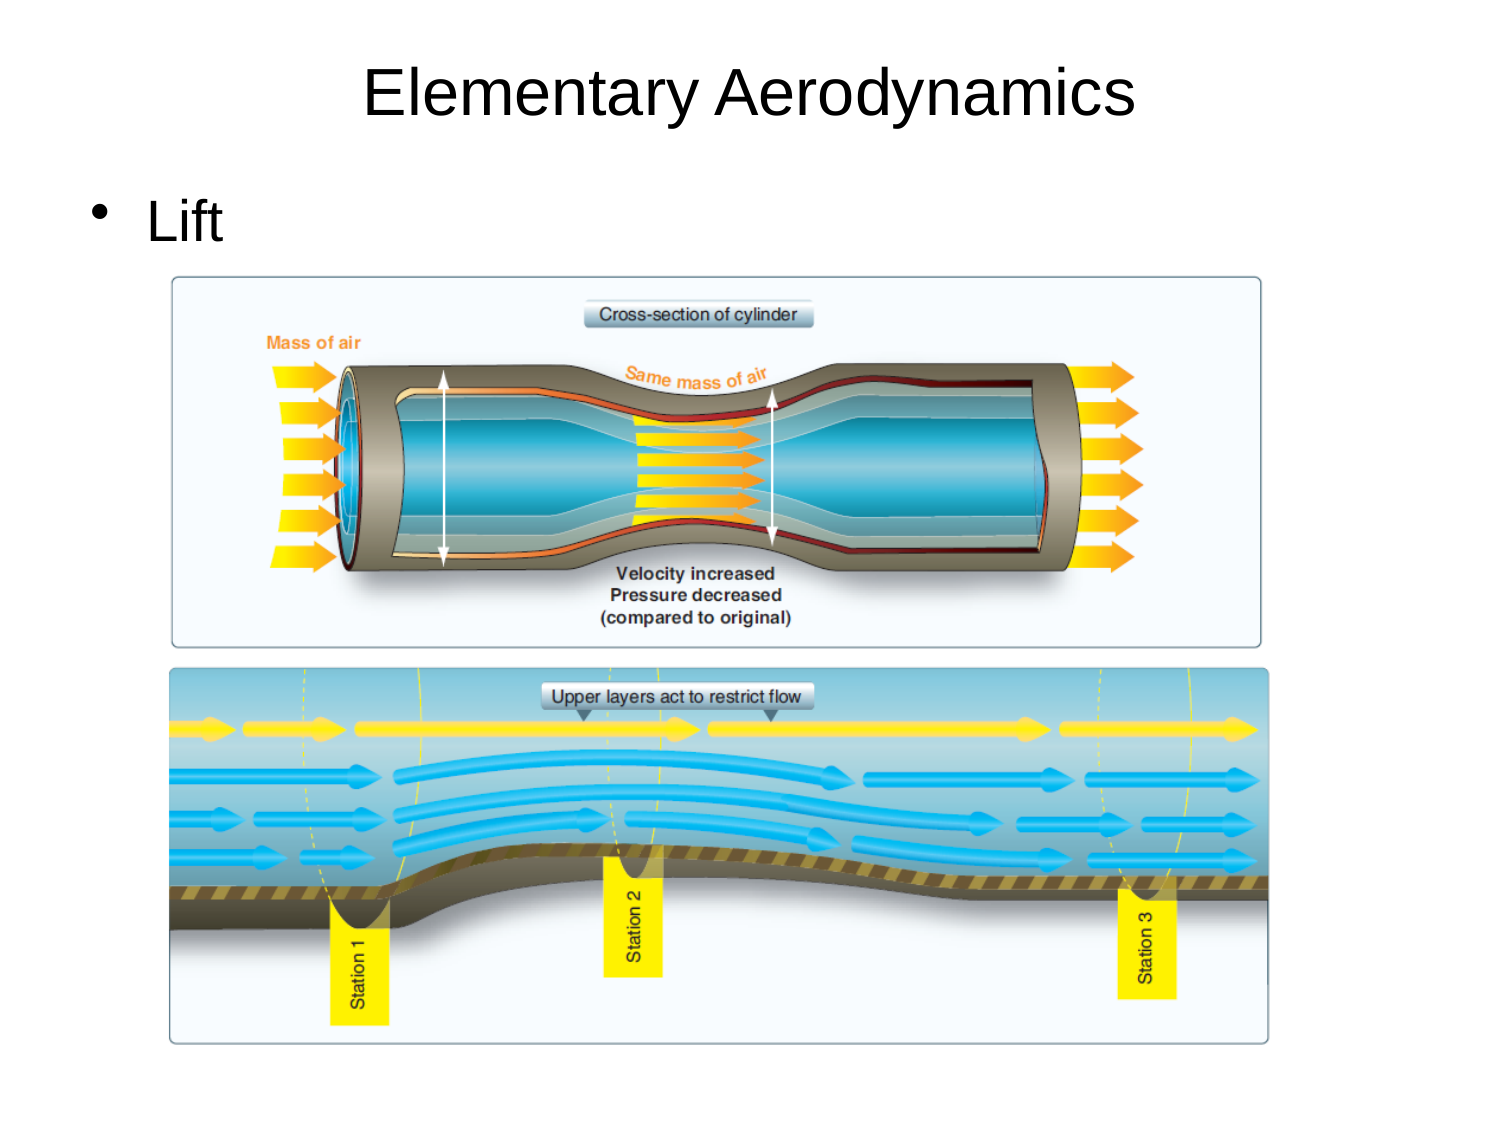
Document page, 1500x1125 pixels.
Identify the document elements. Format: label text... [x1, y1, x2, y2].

list Lift [74, 175, 1426, 1006]
title Elementary Aerodynamics [74, 29, 1426, 149]
picture [153, 266, 1277, 1057]
